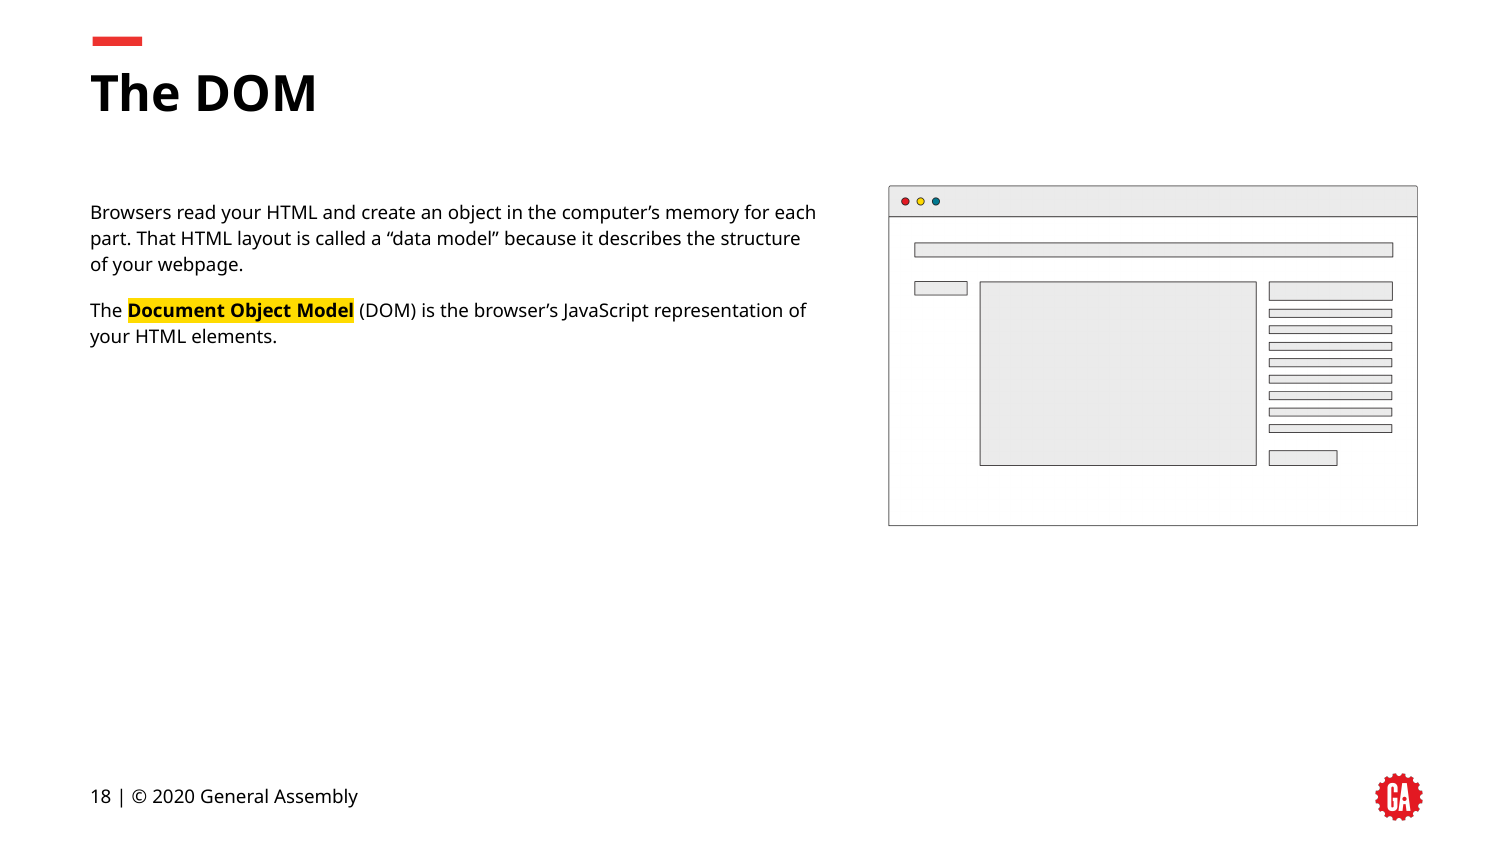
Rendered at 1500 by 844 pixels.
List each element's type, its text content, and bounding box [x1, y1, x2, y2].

title The DOM [75, 46, 1473, 140]
picture [1373, 771, 1425, 823]
list Browsers read your HTML and create an object in the computer’s memory for each part. That HTML layout is called a “data model” because it describes the structure of your webpage. The Document Object Model (DOM) is the browser’s JavaScript representation of your HTML elements. [75, 182, 837, 688]
slide_number ‹#› | © 2020 General Assembly [75, 764, 465, 830]
picture [878, 80, 1430, 631]
